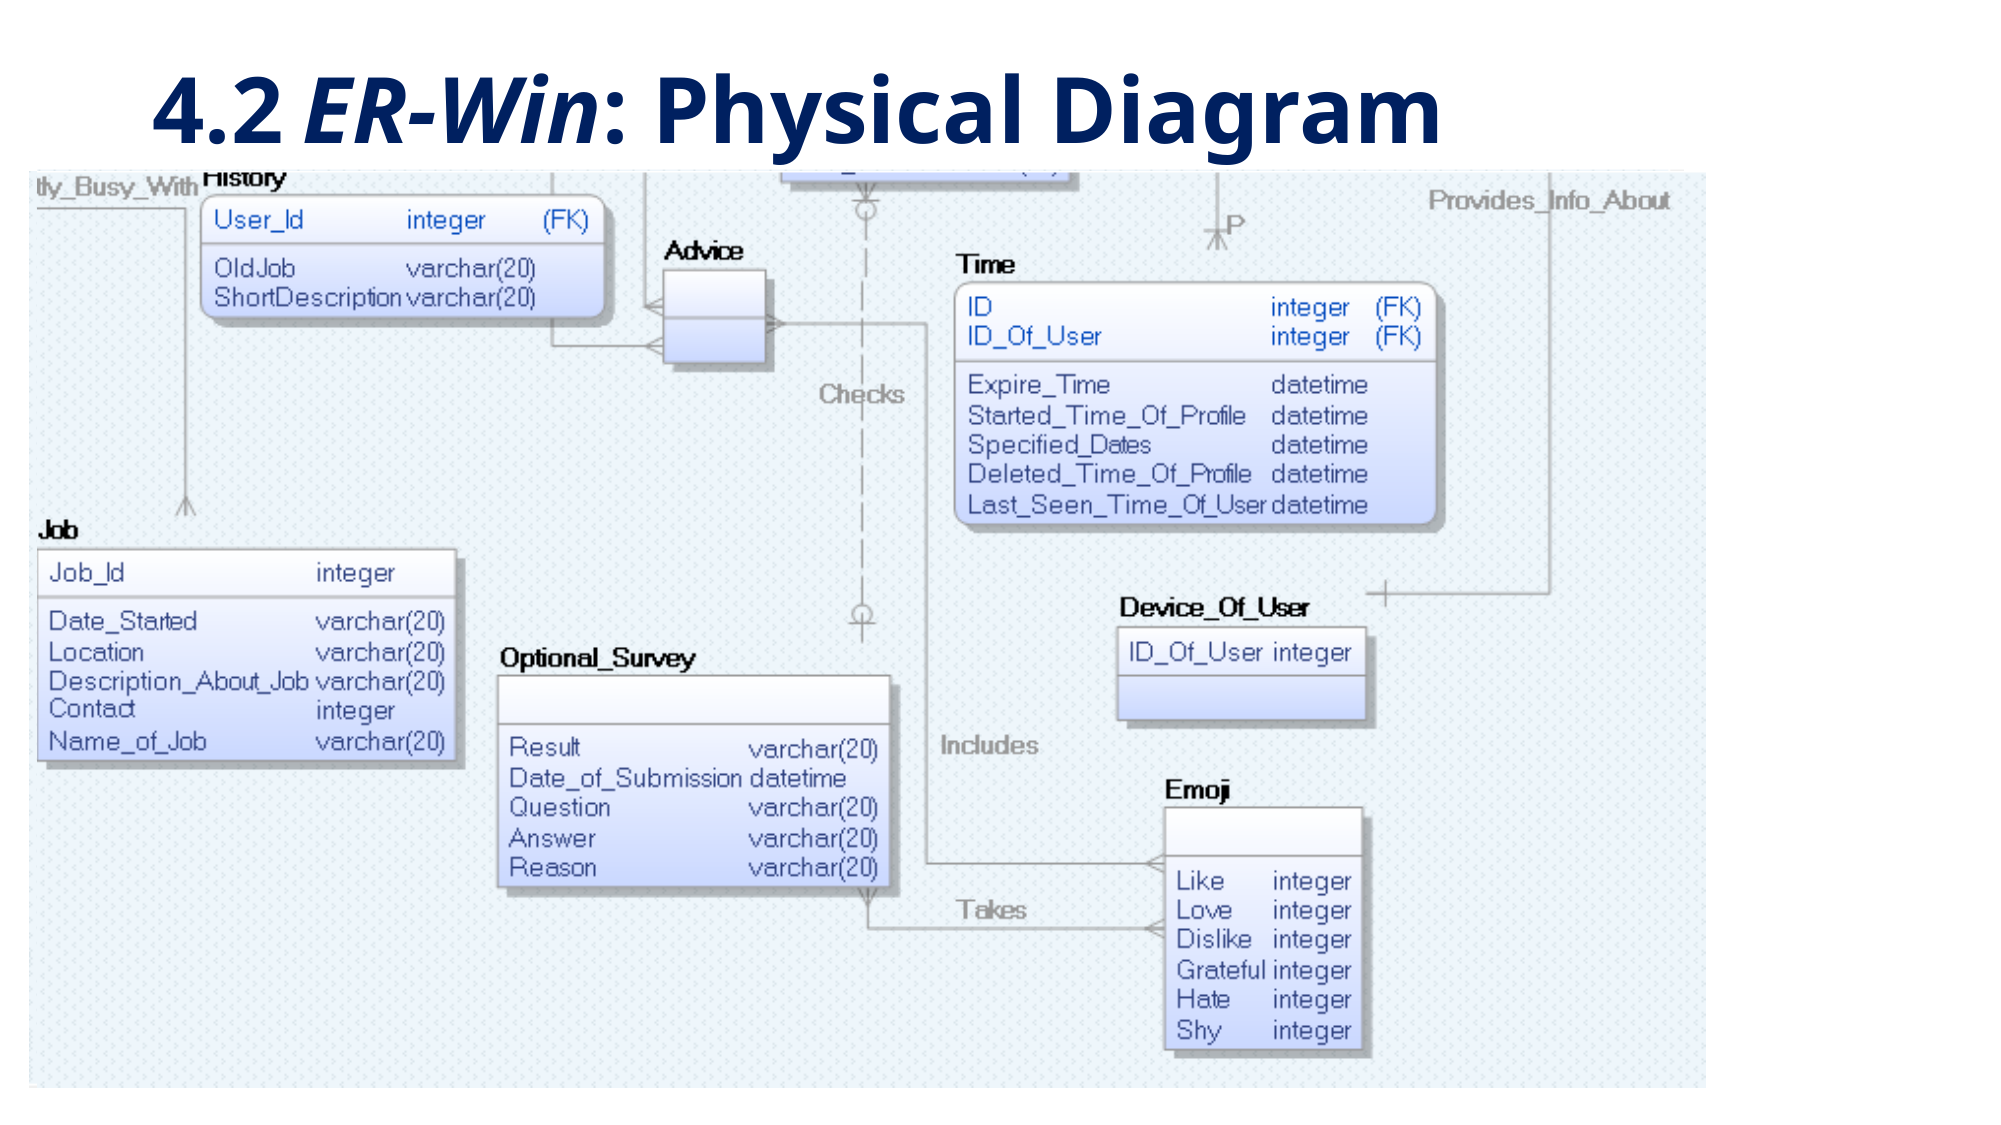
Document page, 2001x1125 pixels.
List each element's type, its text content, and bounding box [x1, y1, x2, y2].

title 4.2 ER-Win: Physical Diagram [137, 59, 1863, 278]
picture [29, 168, 1706, 1088]
